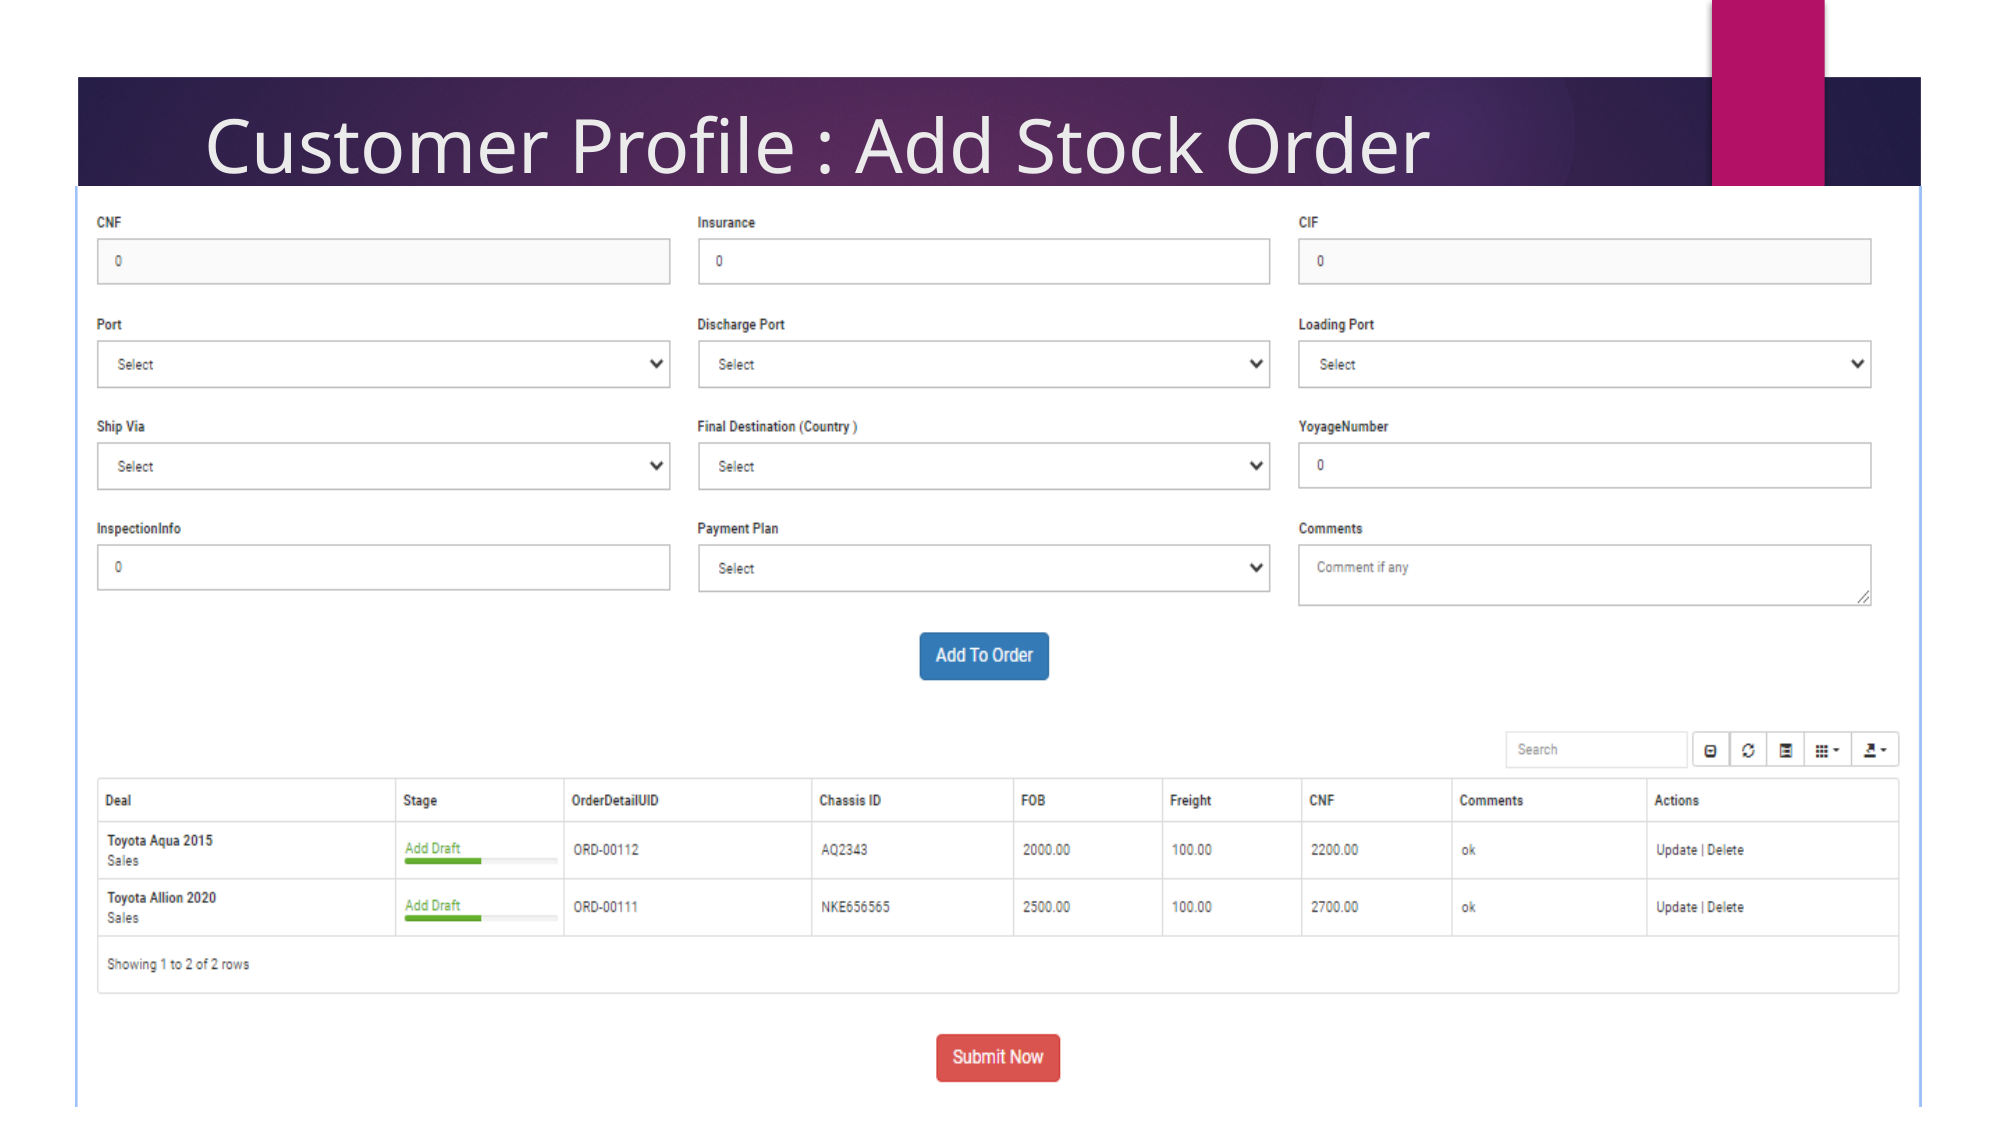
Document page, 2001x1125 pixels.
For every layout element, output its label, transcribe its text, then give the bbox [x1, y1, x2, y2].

title Customer Profile : Add Stock Order [189, 60, 1627, 184]
picture [74, 185, 1923, 1108]
